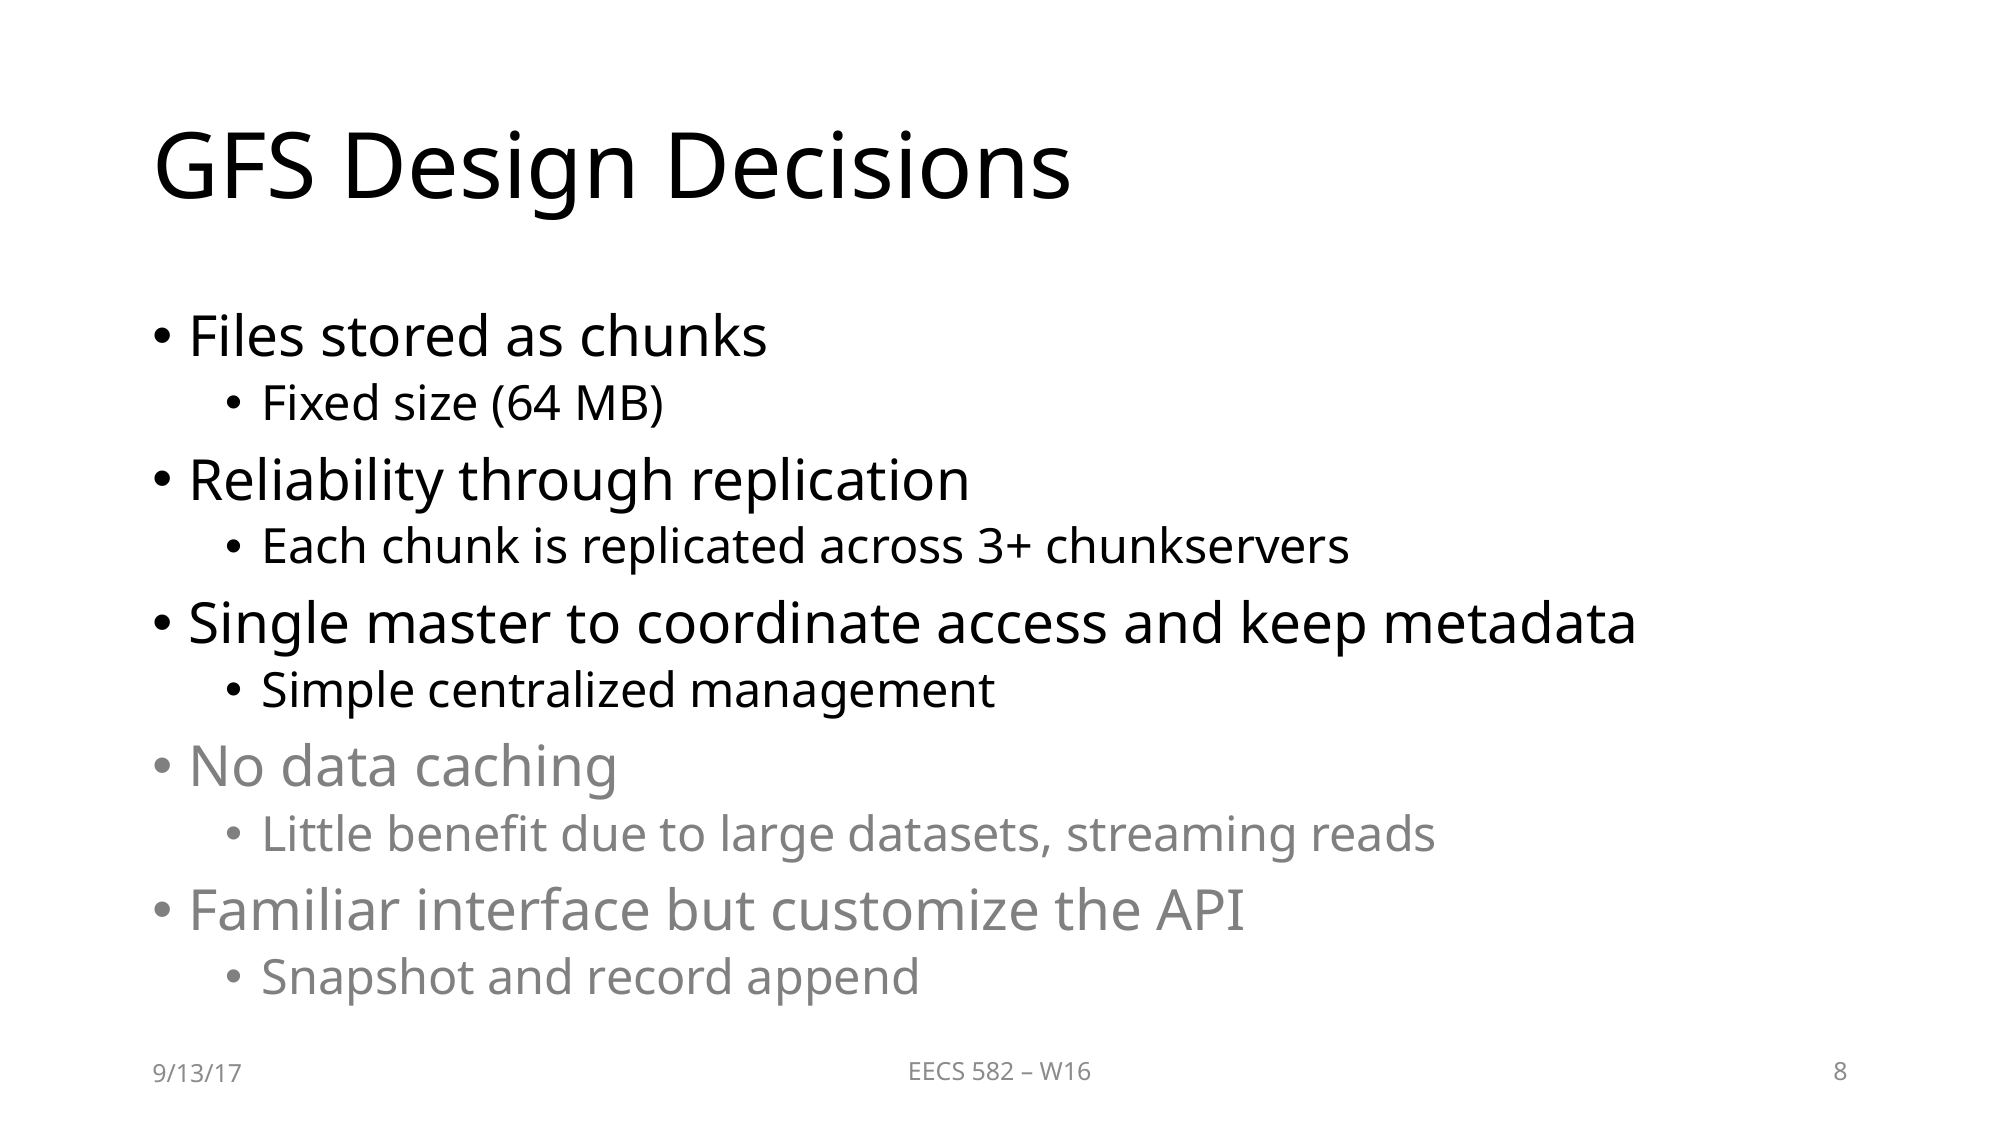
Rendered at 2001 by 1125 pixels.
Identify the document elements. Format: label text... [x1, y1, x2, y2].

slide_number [137, 1042, 588, 1103]
title GFS Design Decisions [137, 59, 1863, 278]
list Files stored as chunks Fixed size (64 MB) Reliability through replication Each chunk is replicated across 3+ chunkservers Single master to coordinate access and keep metadata Simple centralized management No data caching Little benefit due to large datasets, streaming reads Familiar interface but customize the API Snapshot and record append [137, 299, 1863, 1014]
slide_number 8 [1412, 1042, 1863, 1103]
footer EECS 582 – W16 [662, 1042, 1338, 1103]
